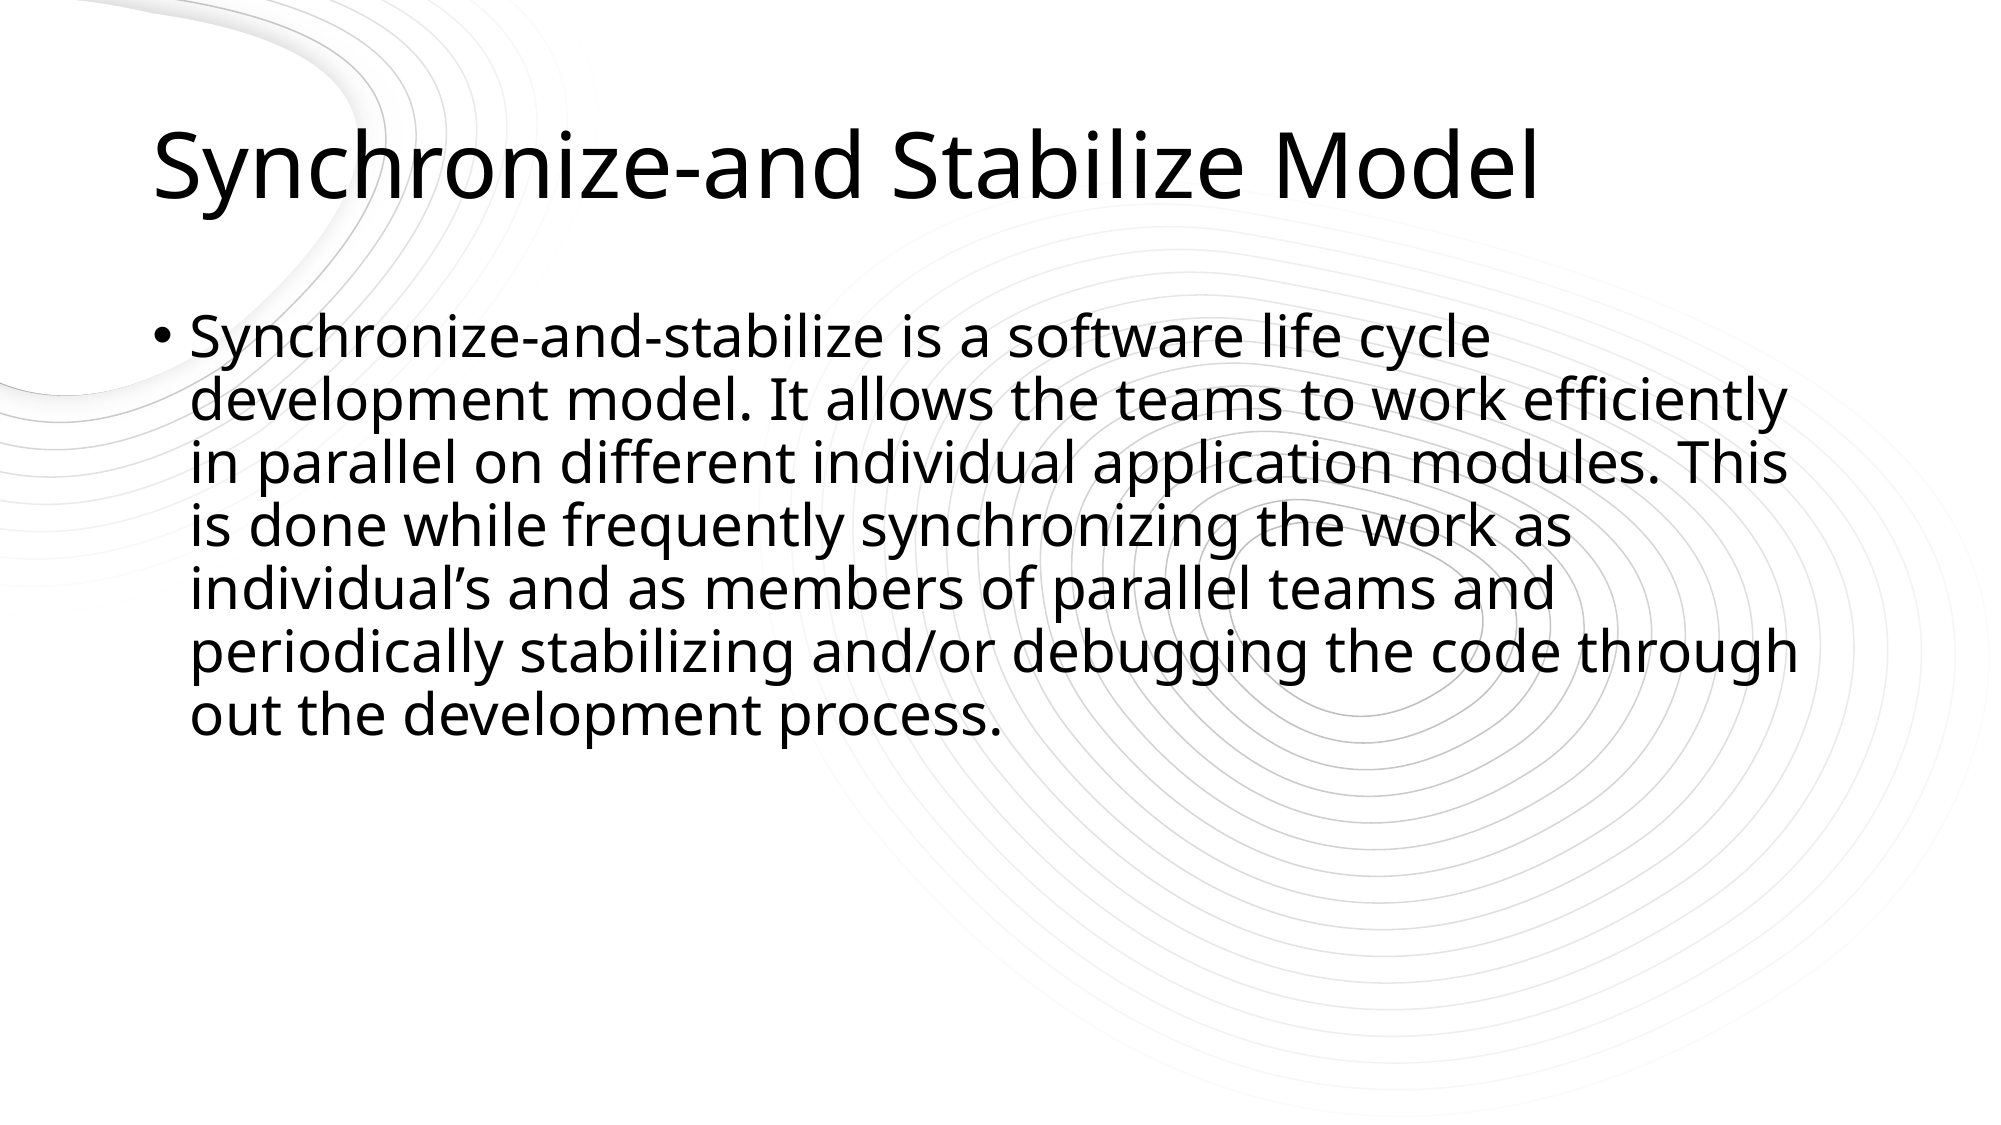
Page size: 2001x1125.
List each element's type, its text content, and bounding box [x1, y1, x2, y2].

title Synchronize-and Stabilize Model [137, 59, 1863, 278]
list Synchronize-and-stabilize is a software life cycle development model. It allows the teams to work efficiently in parallel on different individual application modules. This is done while frequently synchronizing the work as individual’s and as members of parallel teams and periodically stabilizing and/or debugging the code through out the development process. [137, 299, 1863, 1014]
